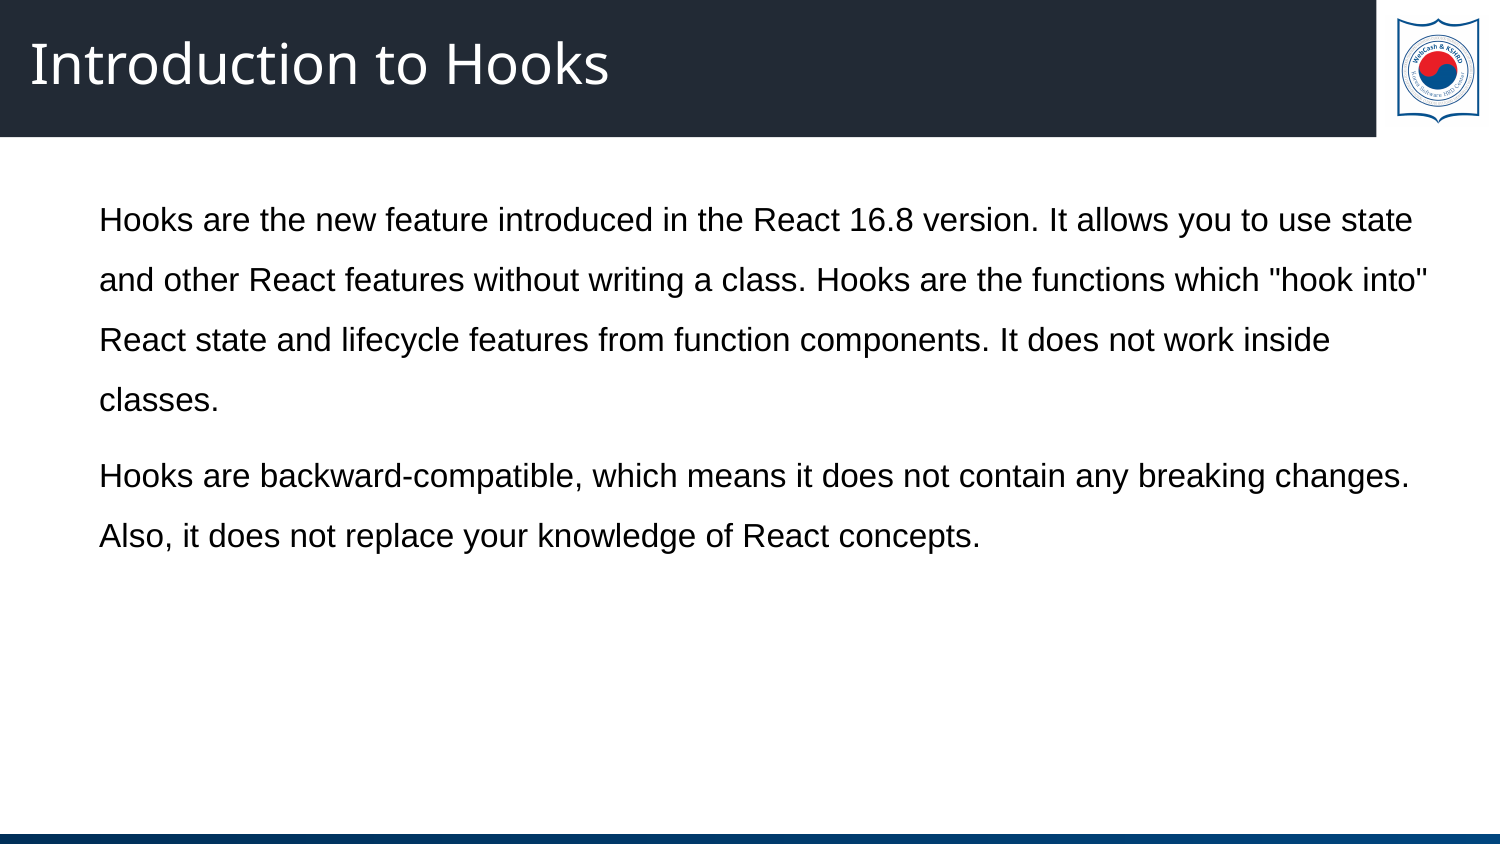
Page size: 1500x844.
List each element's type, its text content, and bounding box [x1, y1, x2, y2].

title Introduction to Hooks [19, 15, 1360, 118]
picture [1385, 15, 1489, 127]
list Hooks are the new feature introduced in the React 16.8 version. It allows you to use state and other React features without writing a class. Hooks are the functions which "hook into" React state and lifecycle features from function components. It does not work inside classes. Hooks are backward-compatible, which means it does not contain any breaking changes. Also, it does not replace your knowledge of React concepts. [68, 163, 1467, 724]
